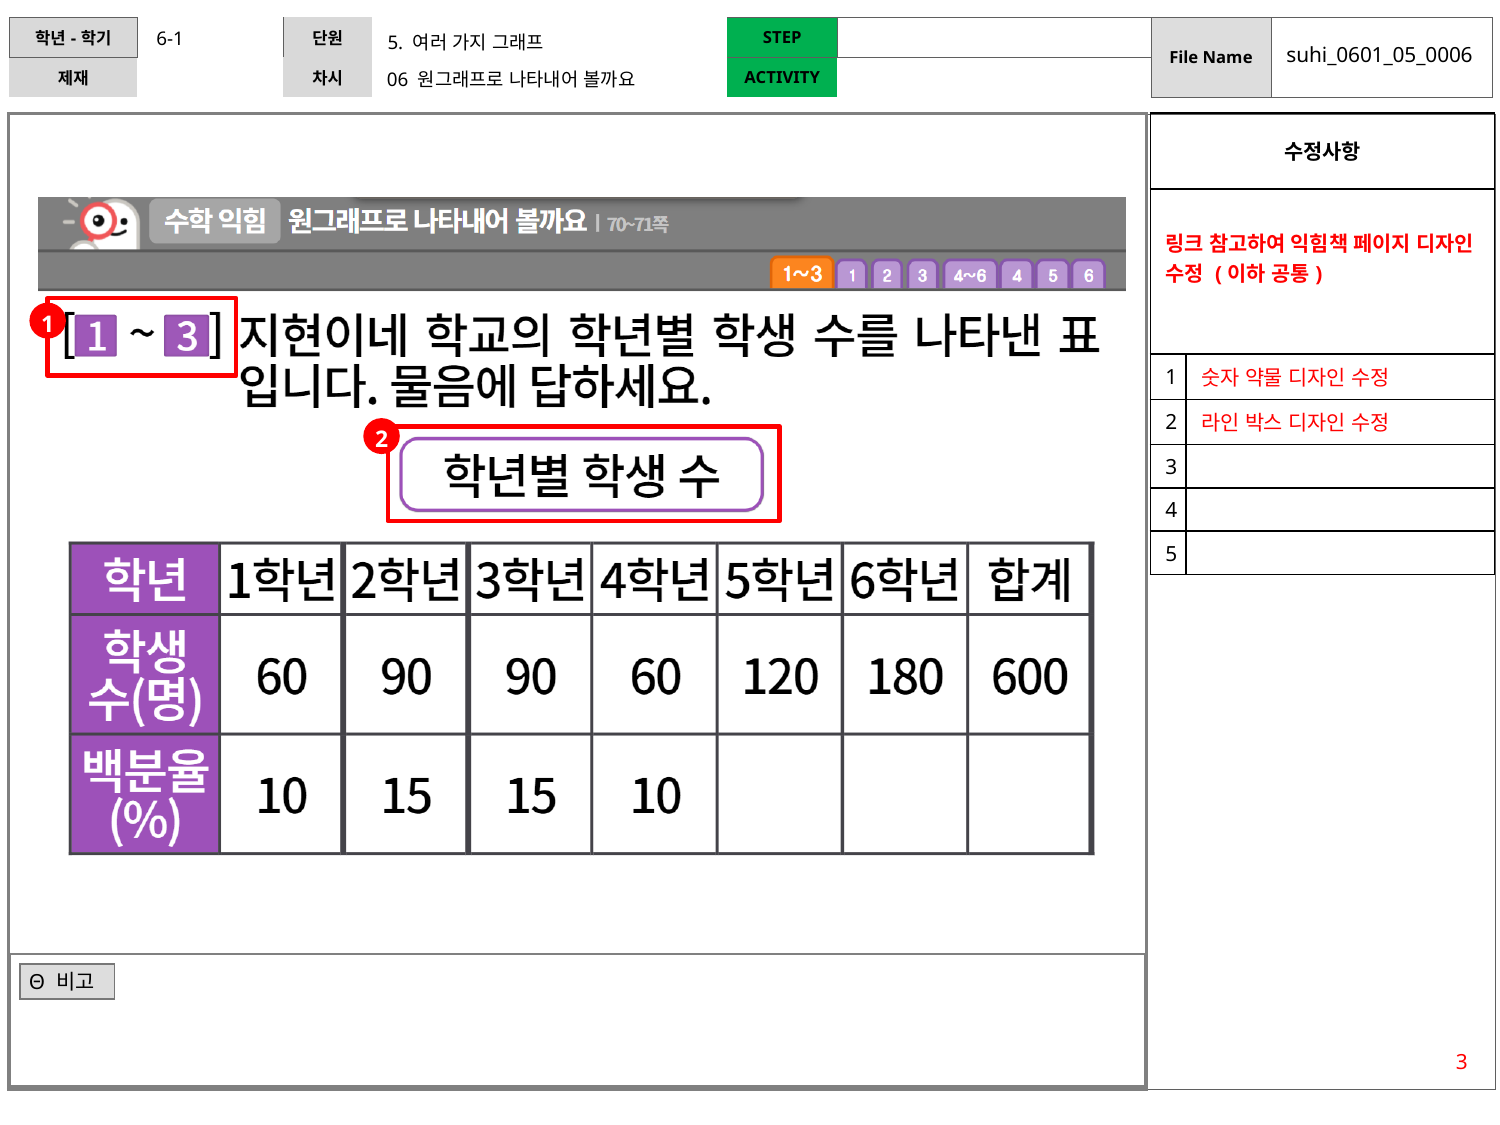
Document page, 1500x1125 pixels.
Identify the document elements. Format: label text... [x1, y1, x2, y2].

table_cell [1187, 489, 1494, 530]
table_cell 숫자 약물 디자인 수정 [1187, 355, 1494, 399]
table_cell 링크 참고하여 익힘책 페이지 디자인 수정 (이하 공통) [1151, 190, 1494, 353]
text_box 1 [27, 308, 32, 334]
text_box 06 원그래프로 나타내어 볼까요 [372, 60, 821, 96]
text_box suhi_0601_05_0006 [1271, 34, 1500, 75]
table_cell 라인 박스 디자인 수정 [1187, 400, 1494, 444]
table_cell [1187, 445, 1494, 487]
text_box 5. 여러 가지 그래프 [372, 23, 828, 48]
table_cell 4 [1151, 489, 1185, 530]
picture [37, 197, 1126, 884]
table_header 수정사항 [1151, 114, 1494, 188]
table_cell 2 [1151, 400, 1185, 444]
table_cell 3 [1151, 445, 1185, 487]
table_cell [1187, 532, 1494, 574]
table_cell 1 [1151, 355, 1185, 399]
text_box 6-1 [141, 18, 284, 55]
table_cell 5 [1151, 532, 1185, 574]
